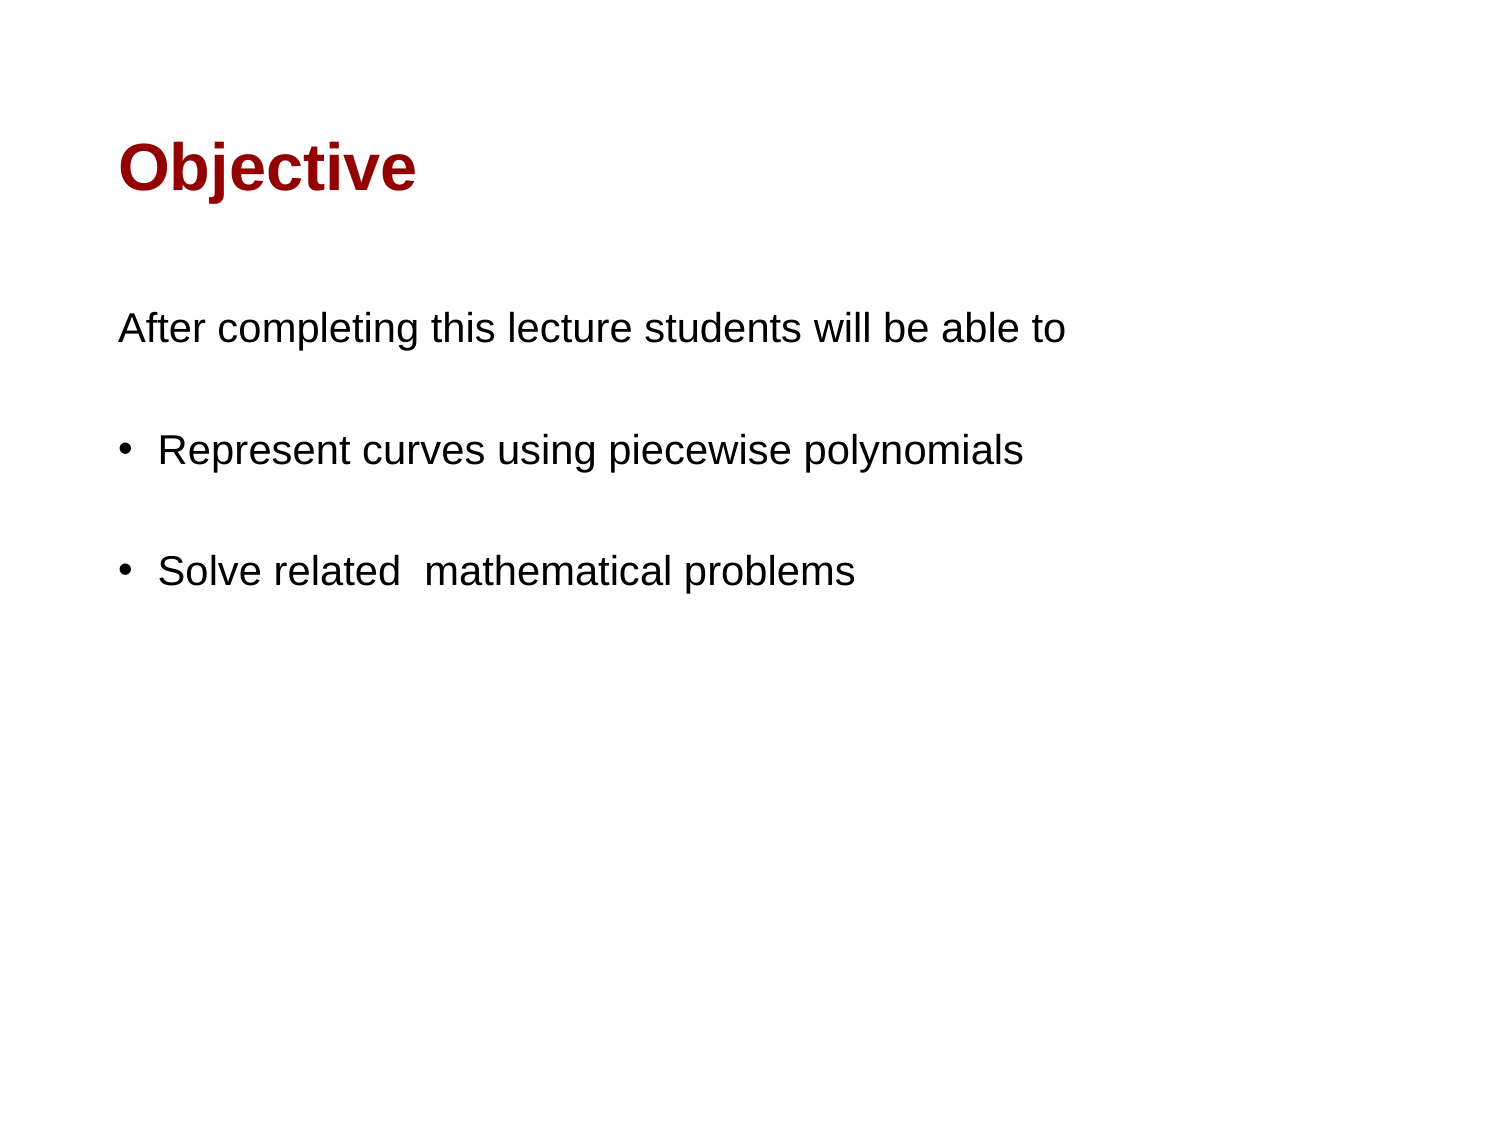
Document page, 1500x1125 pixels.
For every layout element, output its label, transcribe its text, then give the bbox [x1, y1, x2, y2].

title Objective [103, 59, 1397, 278]
list After completing this lecture students will be able to Represent curves using piecewise polynomials Solve related mathematical problems [103, 299, 1397, 1014]
